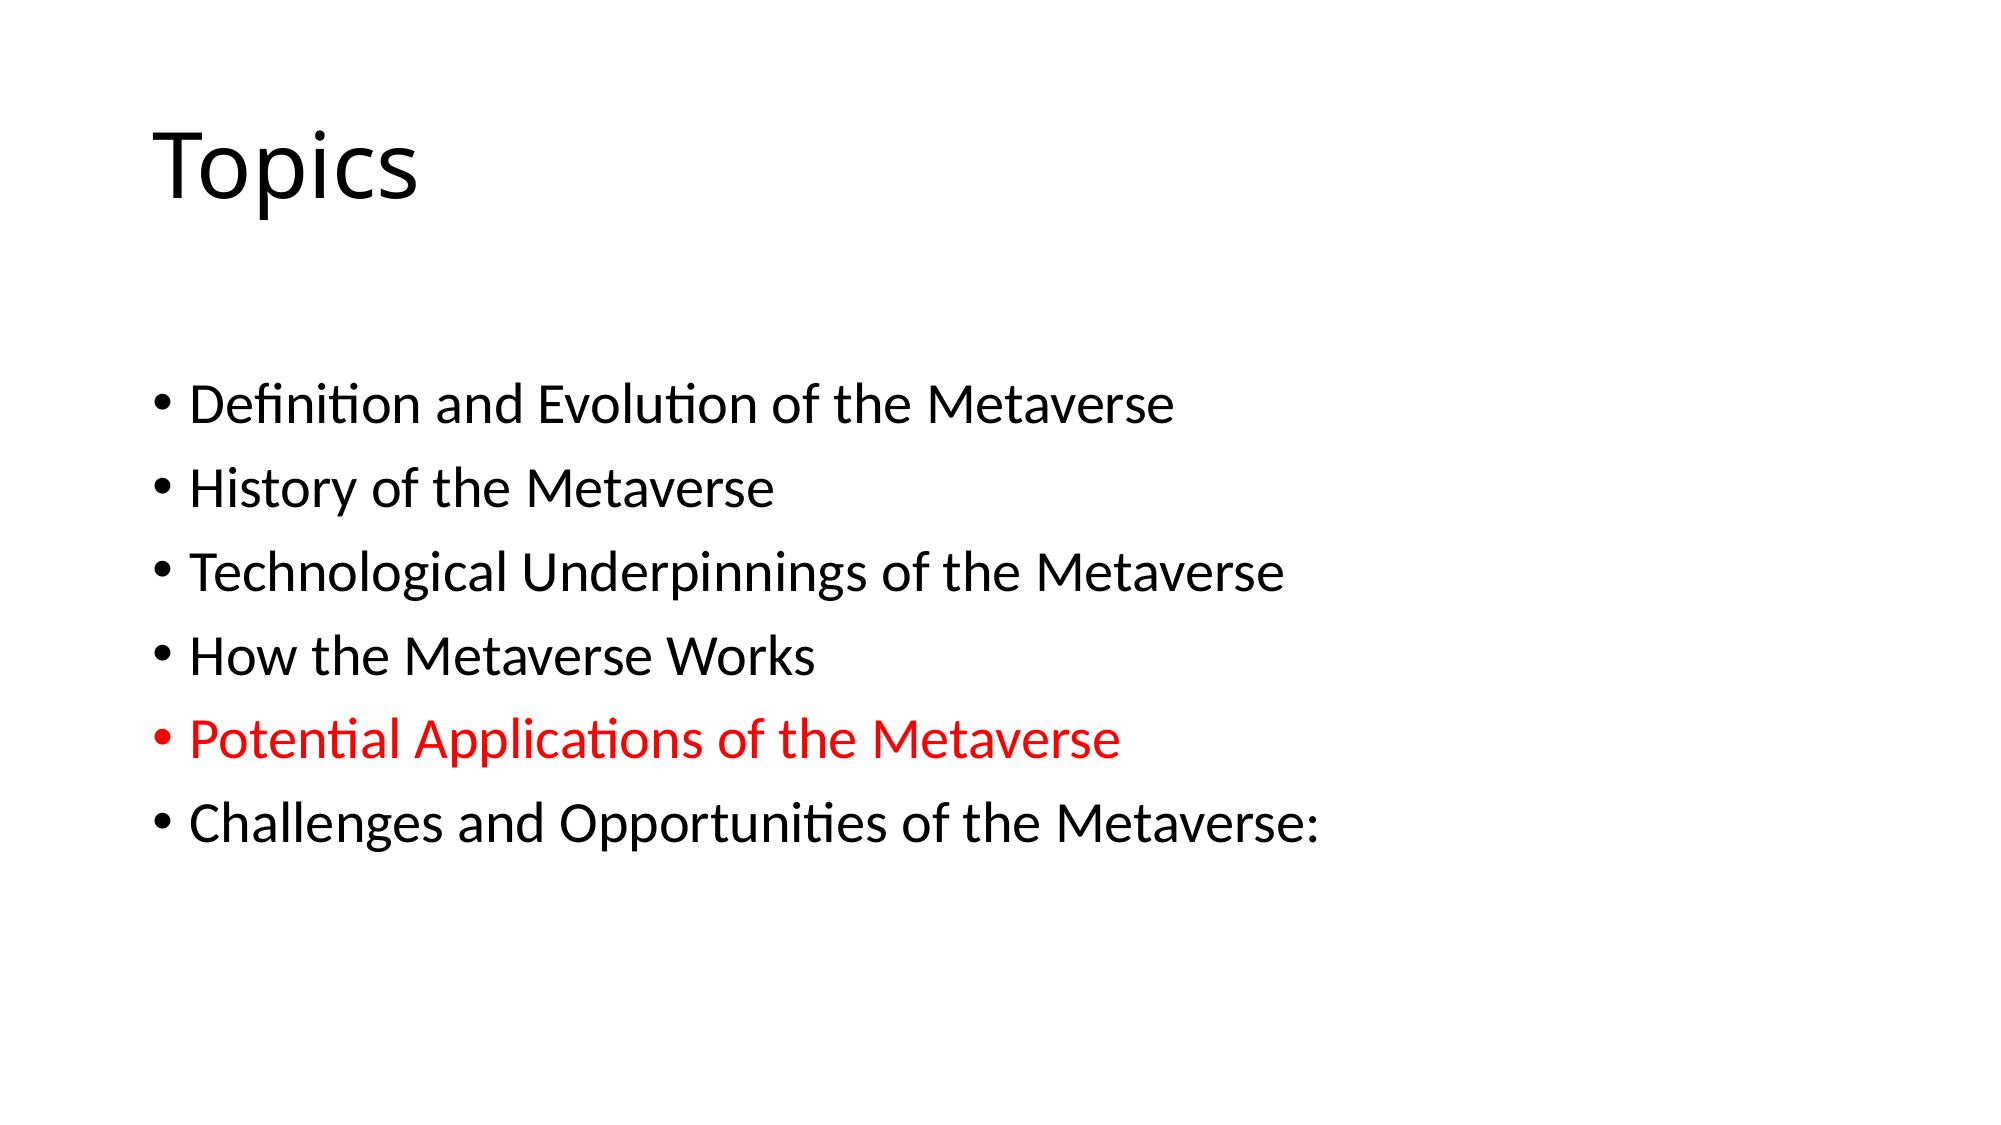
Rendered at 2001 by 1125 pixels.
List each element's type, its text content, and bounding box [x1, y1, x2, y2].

title Topics [137, 59, 1863, 278]
list Definition and Evolution of the Metaverse History of the Metaverse Technological Underpinnings of the Metaverse How the Metaverse Works Potential Applications of the Metaverse Challenges and Opportunities of the Metaverse: [137, 365, 1863, 1080]
